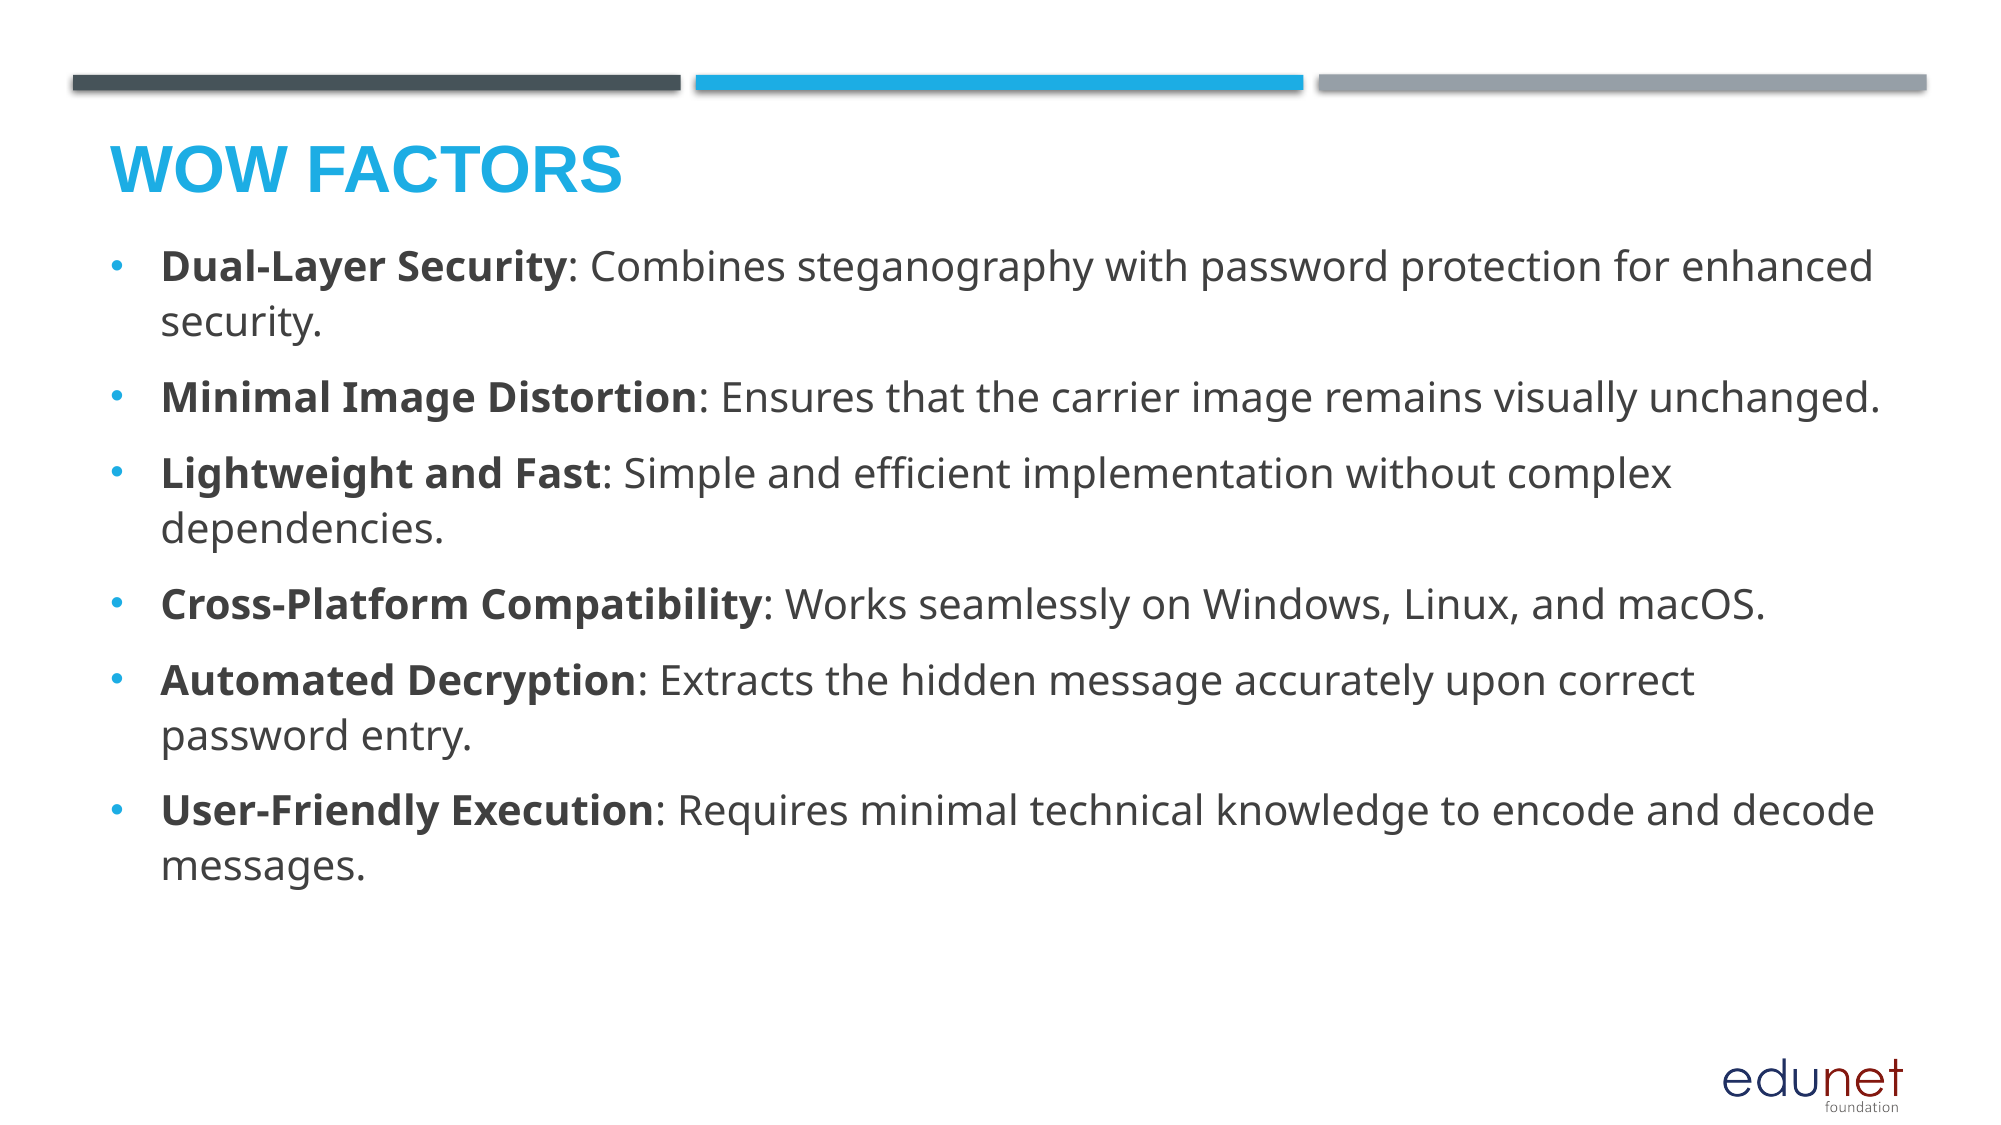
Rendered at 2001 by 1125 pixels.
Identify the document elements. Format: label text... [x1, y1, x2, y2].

picture [1719, 1056, 1905, 1116]
title Wow factors [95, 126, 1905, 213]
list Dual-Layer Security: Combines steganography with password protection for enhanced security. Minimal Image Distortion: Ensures that the carrier image remains visually unchanged. Lightweight and Fast: Simple and efficient implementation without complex dependencies. Cross-Platform Compatibility: Works seamlessly on Windows, Linux, and macOS. Automated Decryption: Extracts the hidden message accurately upon correct password entry. User-Friendly Execution: Requires minimal technical knowledge to encode and decode messages. [95, 213, 1905, 981]
